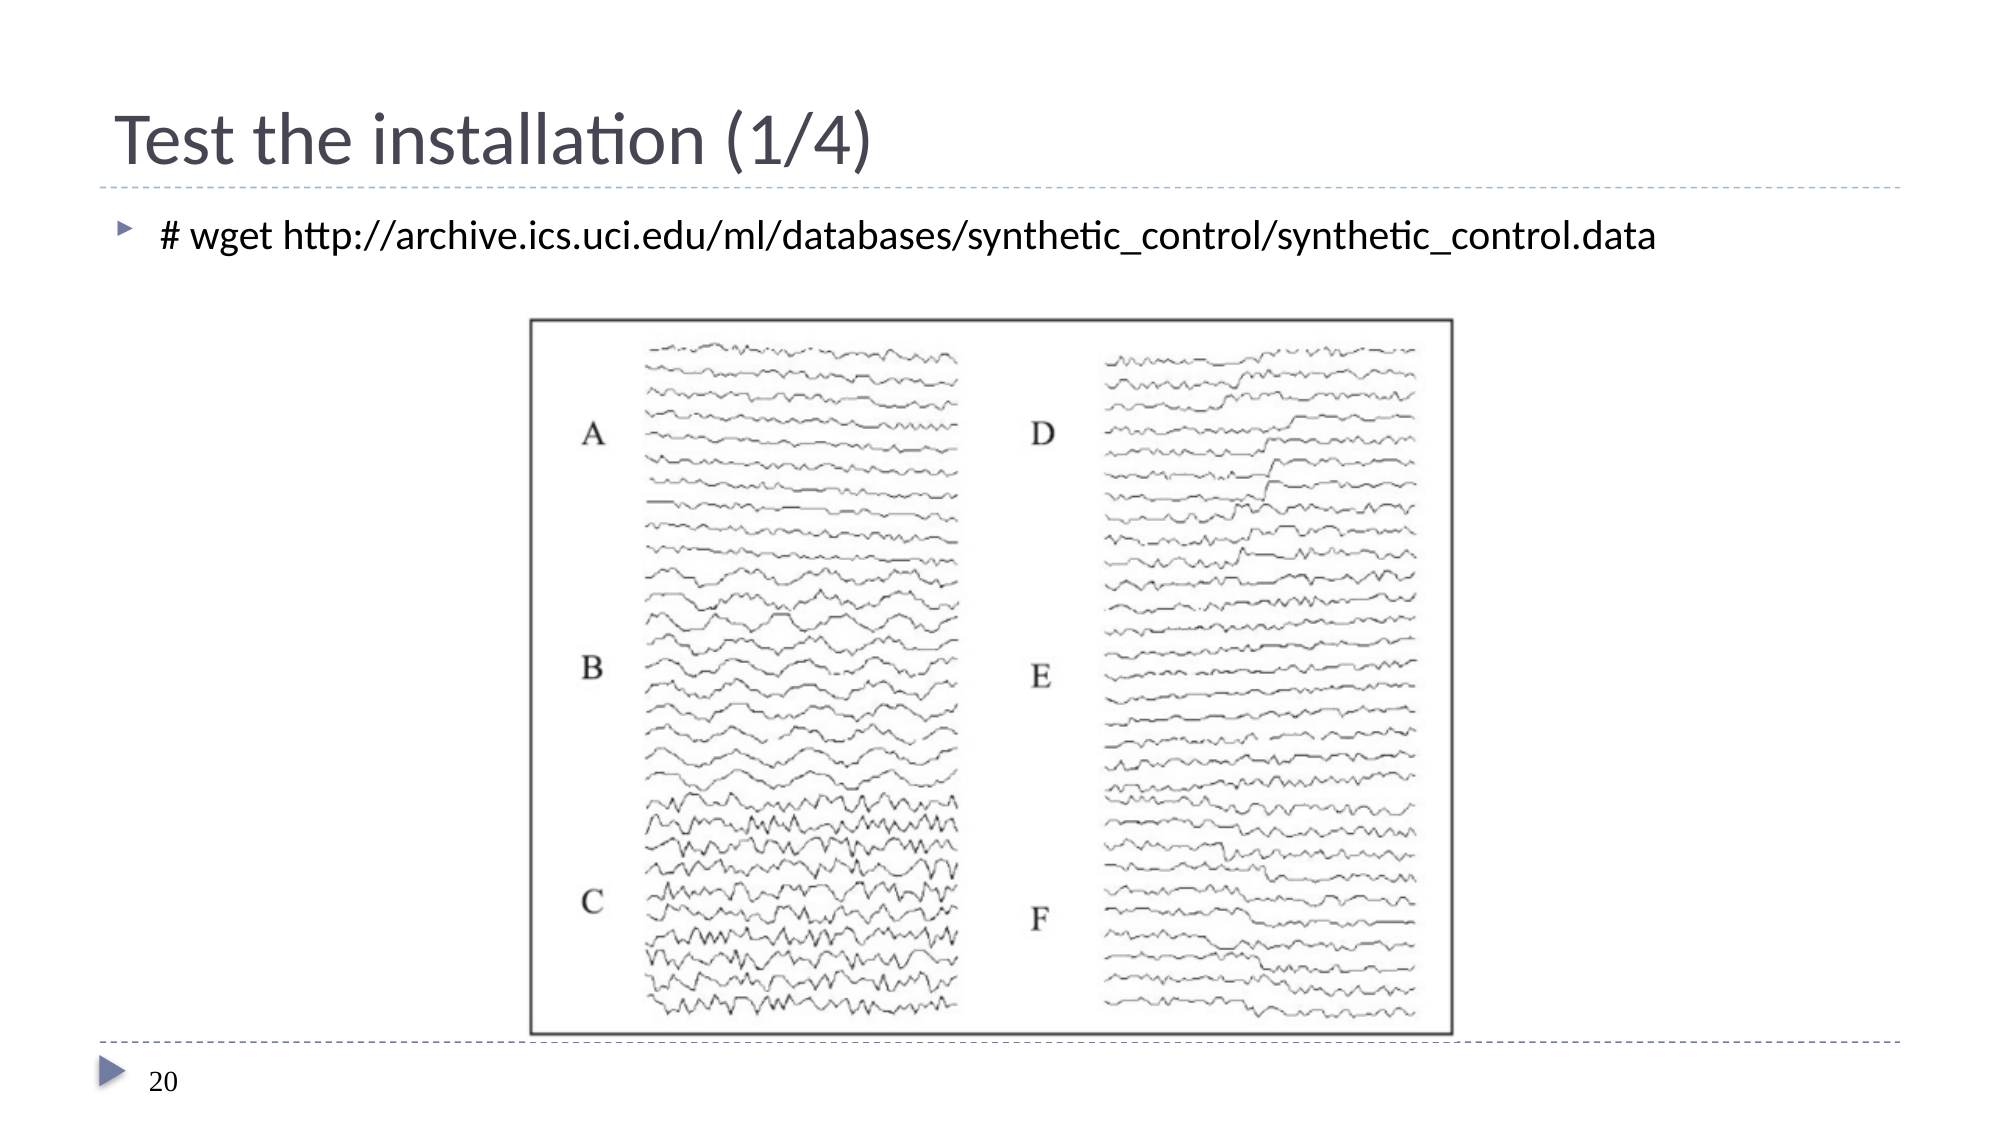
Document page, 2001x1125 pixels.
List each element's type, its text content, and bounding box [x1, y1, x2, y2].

slide_number 20 [133, 1055, 568, 1103]
title Test the installation (1/4) [99, 24, 1900, 188]
picture [525, 311, 1457, 1043]
list # wget http://archive.ics.uci.edu/ml/databases/synthetic_control/synthetic_control.data [99, 200, 1900, 1010]
